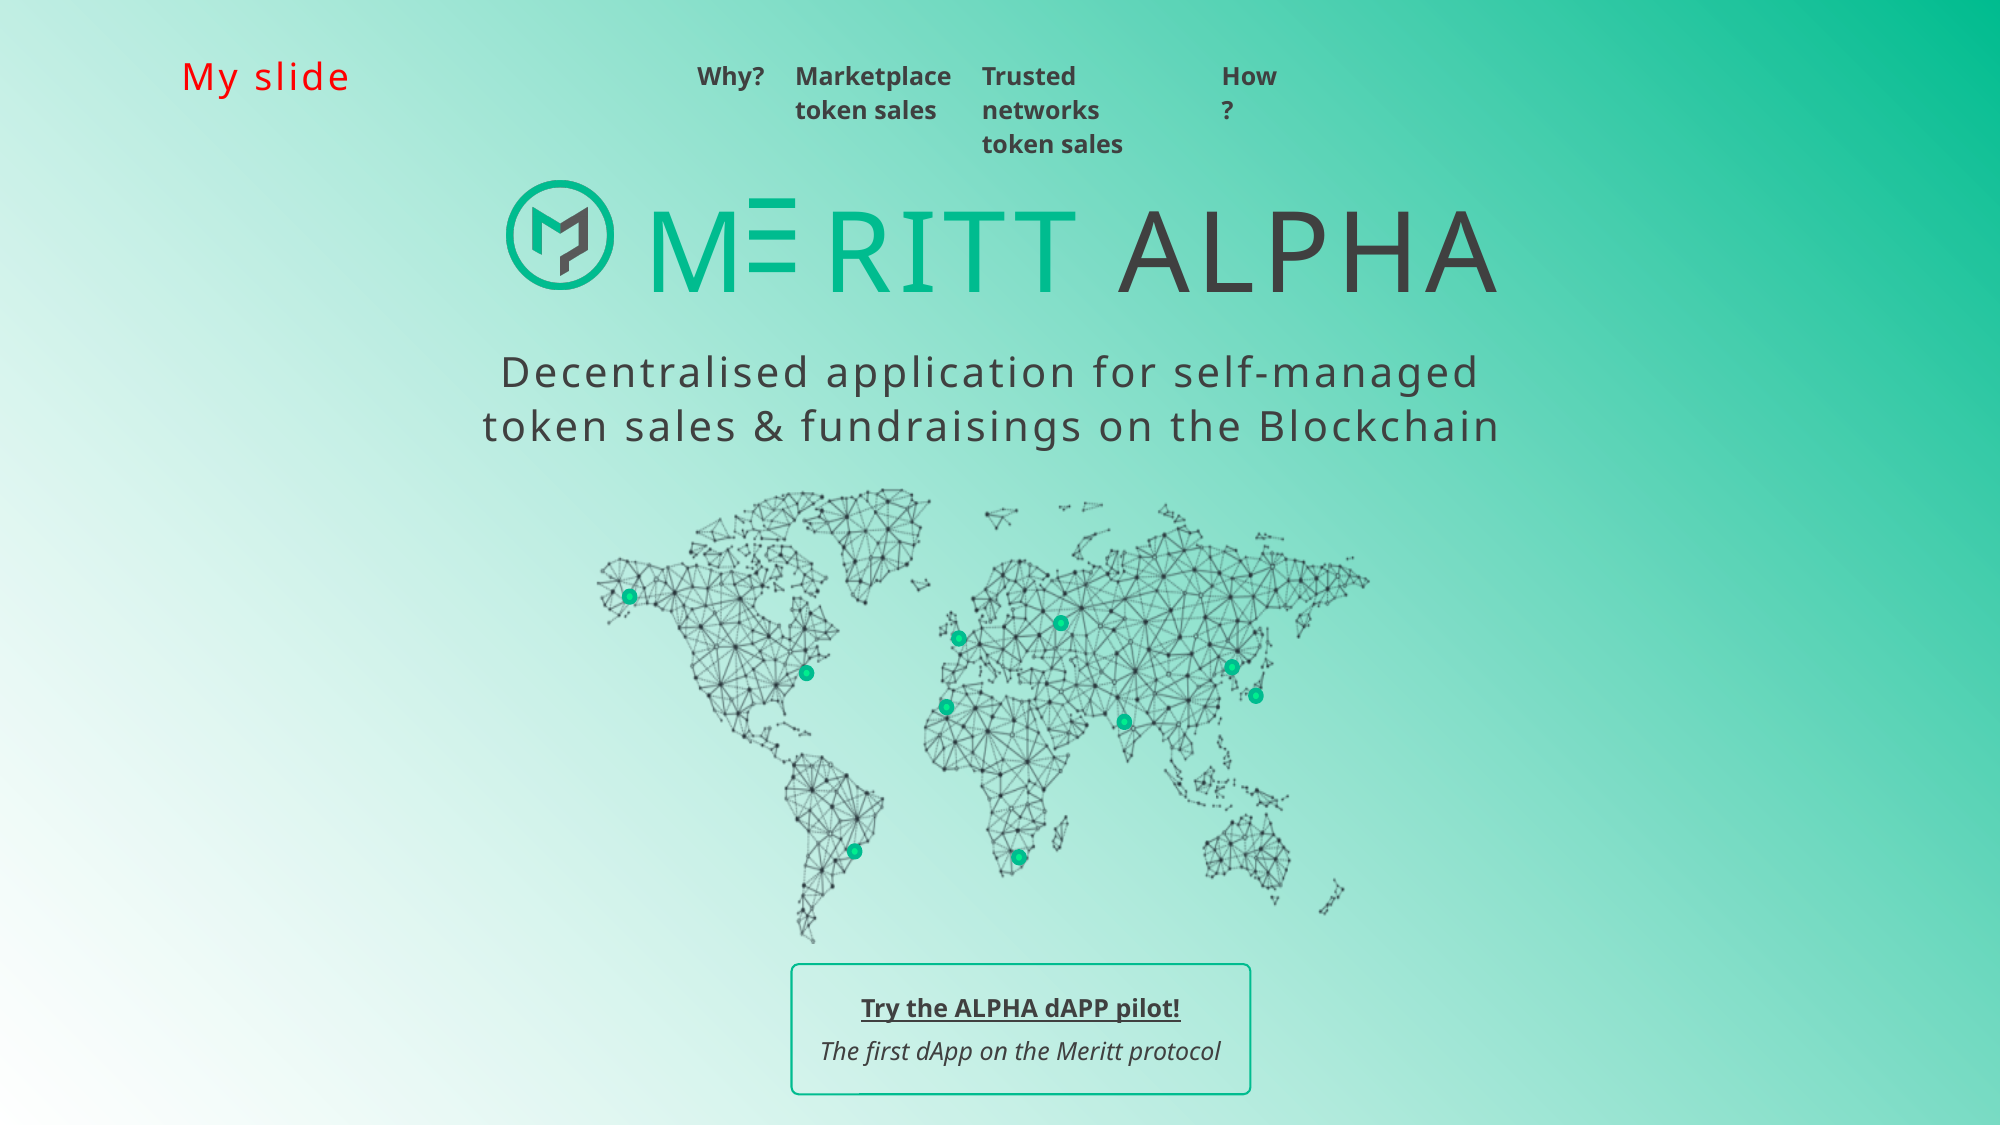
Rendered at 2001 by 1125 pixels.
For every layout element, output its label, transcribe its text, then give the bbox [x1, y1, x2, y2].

table_header Why? [682, 51, 780, 149]
text_box My slide [166, 45, 525, 106]
picture [505, 179, 614, 291]
table_header Marketplace token sales [780, 51, 967, 149]
text_box Try the ALPHA dAPP pilot! The first dApp on the Meritt protocol [789, 962, 1252, 1096]
table_header How? [1207, 51, 1300, 149]
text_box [595, 487, 1371, 944]
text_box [631, 150, 1602, 324]
text_box Decentralised application for self-managed token sales & fundraisings on the Blockchain [461, 333, 1521, 452]
table_header Trusted networks token sales [967, 51, 1207, 149]
